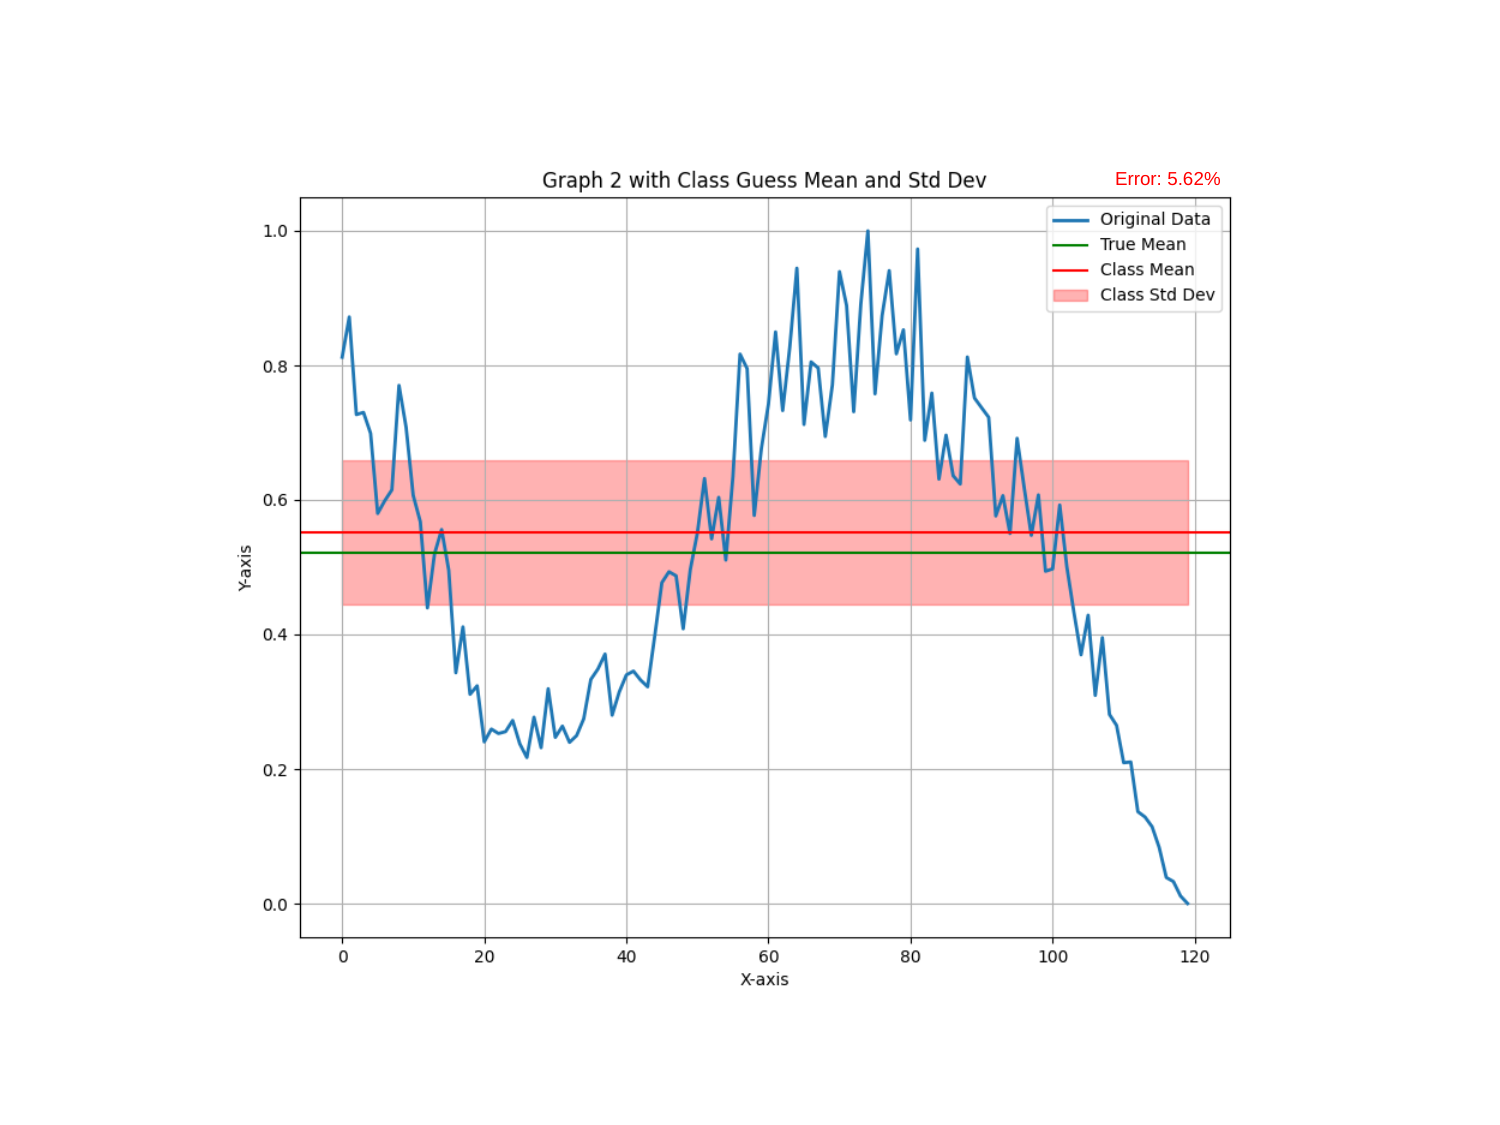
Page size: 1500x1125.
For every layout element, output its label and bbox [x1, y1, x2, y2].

picture [149, 82, 1351, 1043]
